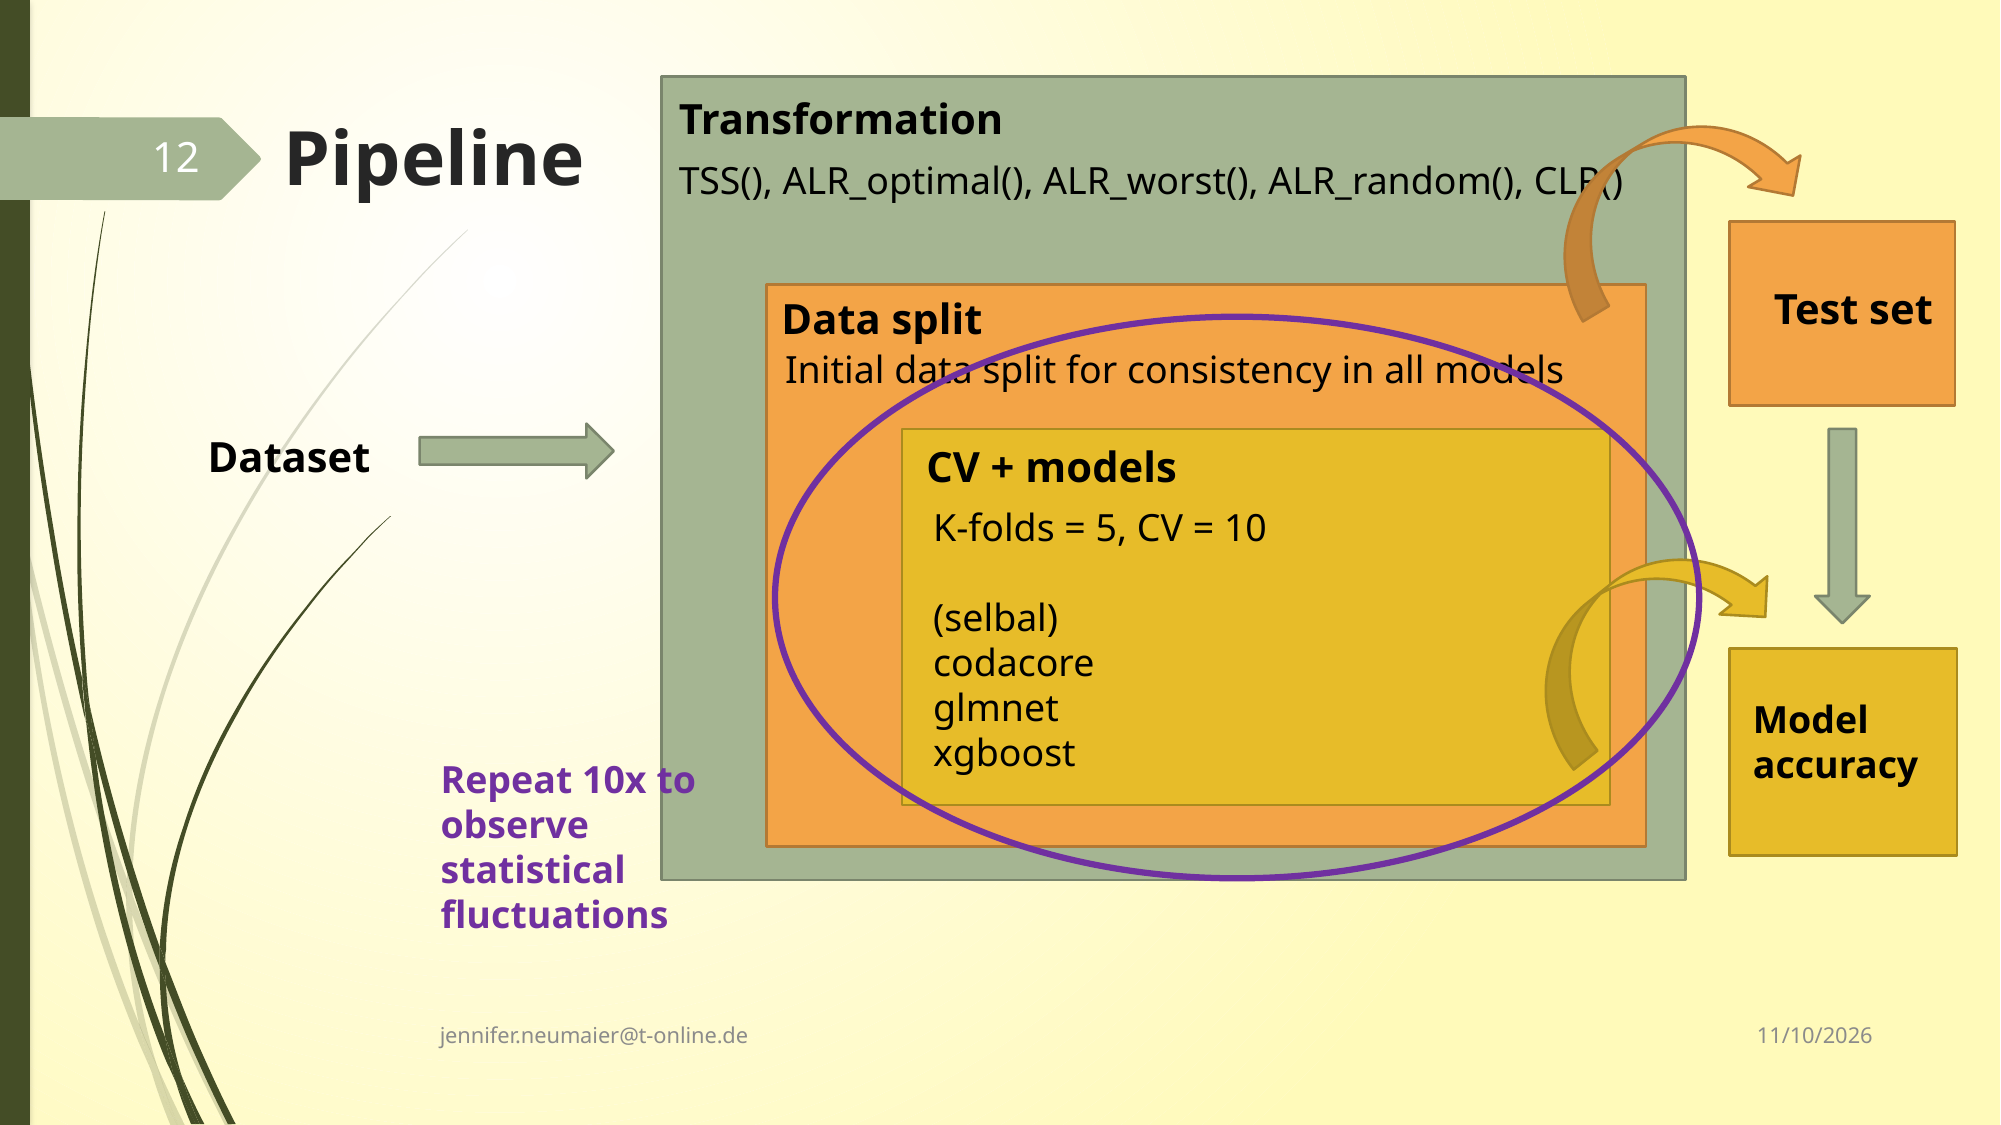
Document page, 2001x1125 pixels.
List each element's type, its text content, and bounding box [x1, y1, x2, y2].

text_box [192, 76, 1958, 888]
slide_number 12 [87, 129, 187, 190]
footer jennifer.neumaier@t-online.de [424, 1006, 1675, 1067]
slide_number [1699, 1005, 1888, 1067]
